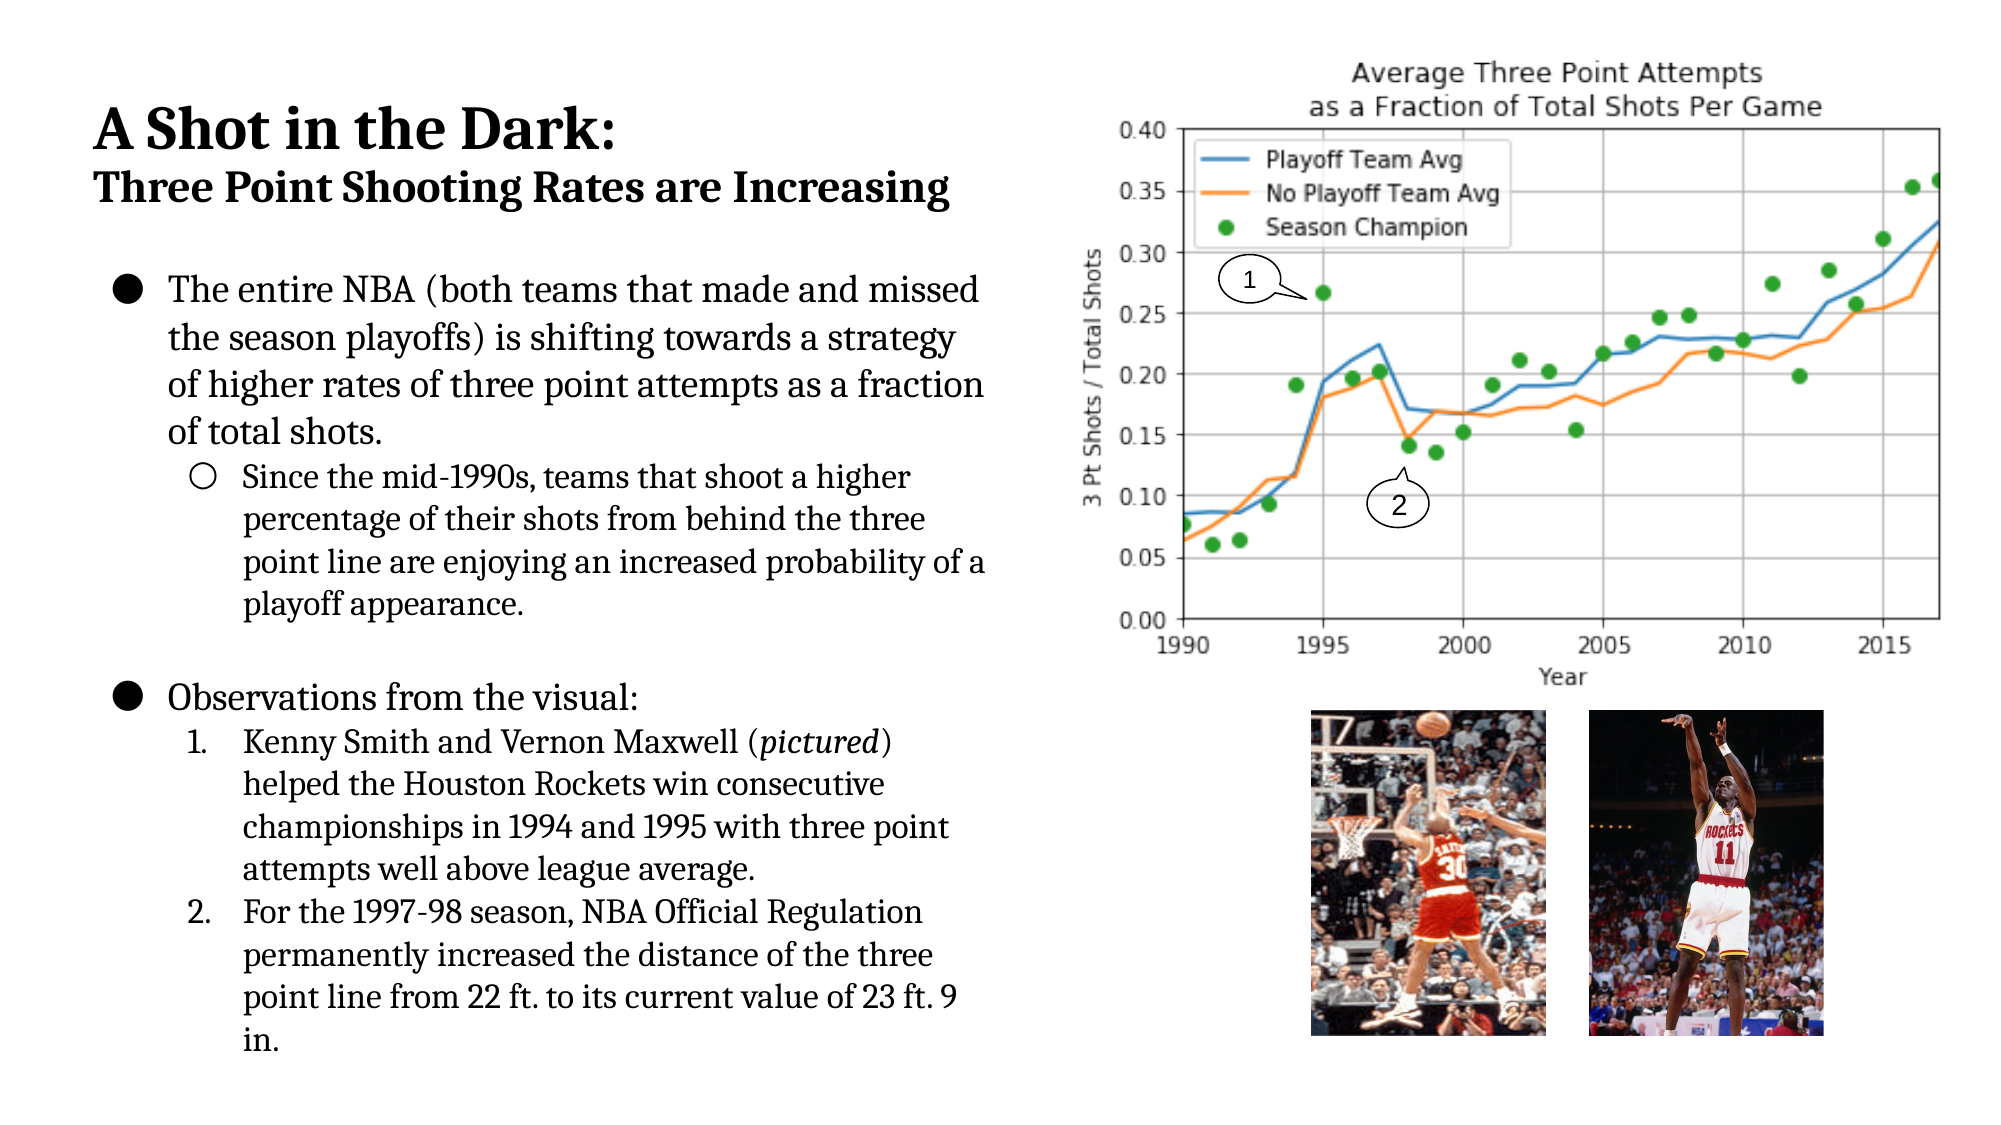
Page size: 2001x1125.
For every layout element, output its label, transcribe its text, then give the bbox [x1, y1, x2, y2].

text_box The entire NBA (both teams that made and missed the season playoffs) is shifting towards a strategy of higher rates of three point attempts as a fraction of total shots. Since the mid-1990s, teams that shoot a higher percentage of their shots from behind the three point line are enjoying an increased probability of a playoff appearance. Observations from the visual: Kenny Smith and Vernon Maxwell (pictured) helped the Houston Rockets win consecutive championships in 1994 and 1995 with three point attempts well above league average. For the 1997-98 season, NBA Official Regulation permanently increased the distance of the three point line from 22 ft. to its current value of 23 ft. 9 in. [78, 247, 1008, 1049]
picture [1069, 0, 2000, 1036]
title A Shot in the Dark: Three Point Shooting Rates are Increasing [78, 53, 1008, 221]
